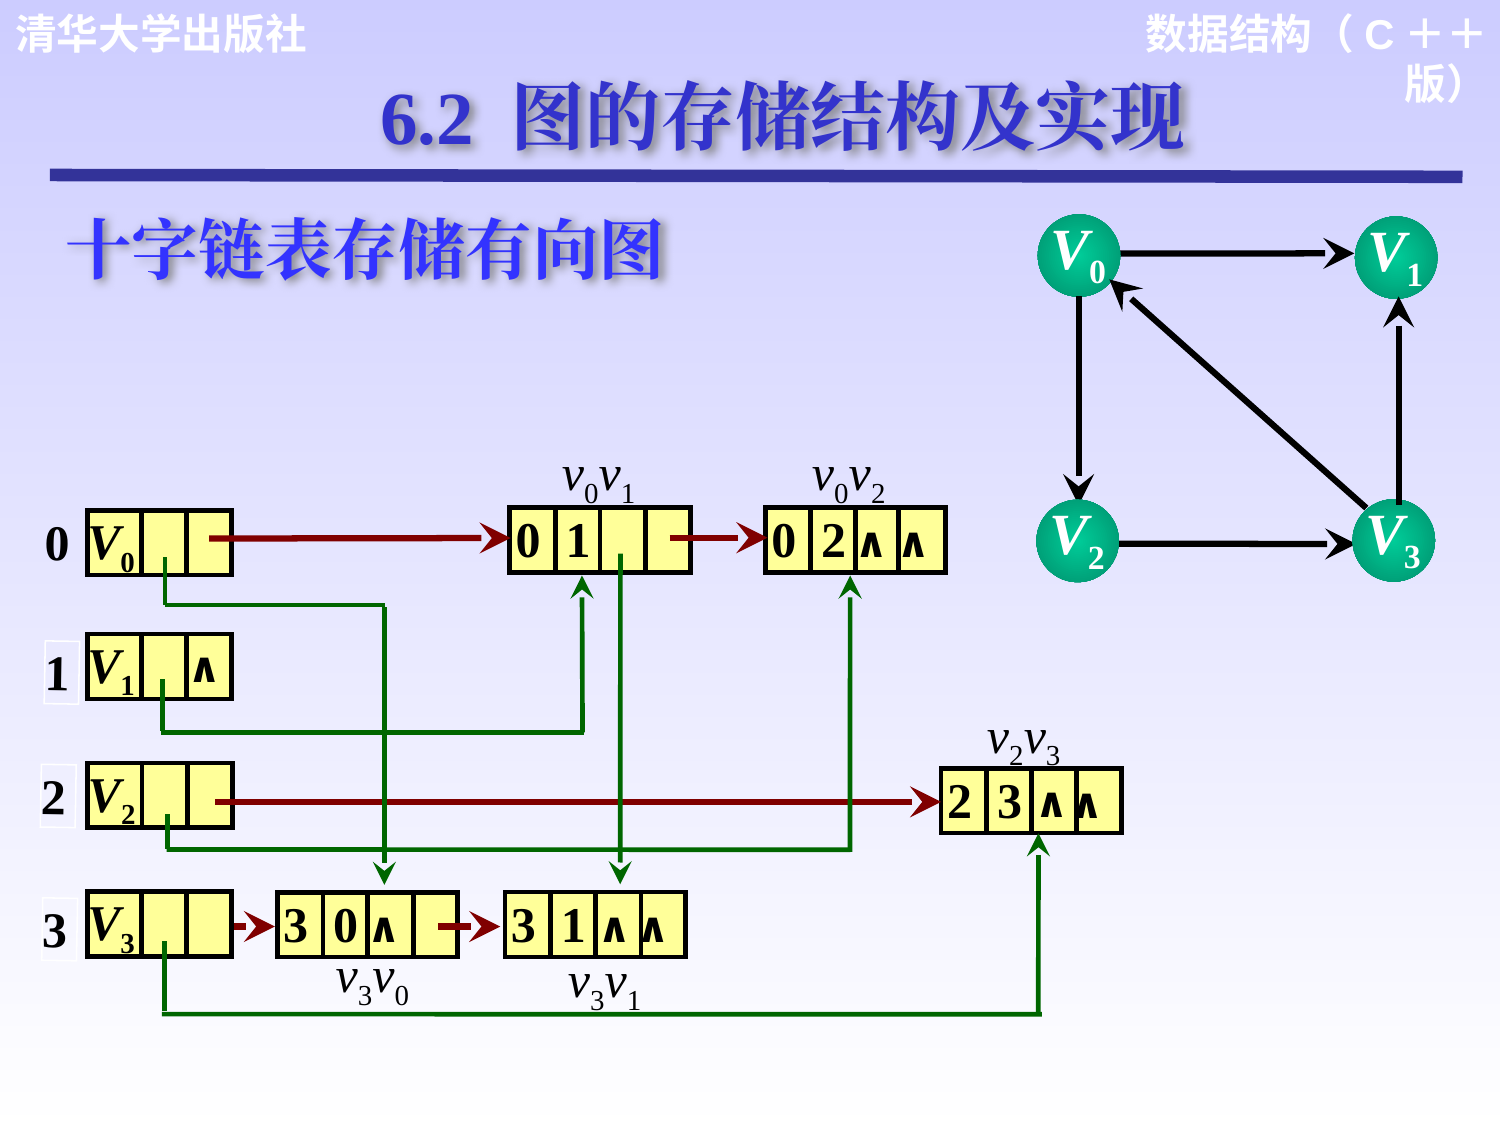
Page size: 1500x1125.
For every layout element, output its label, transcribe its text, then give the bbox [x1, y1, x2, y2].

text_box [1036, 206, 1443, 590]
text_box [1101, 767, 1123, 834]
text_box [161, 767, 315, 1015]
text_box 十字链表存储有向图 [50, 199, 719, 295]
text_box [320, 433, 1098, 1016]
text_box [40, 510, 162, 962]
text_box 6.2 图的存储结构及实现 [365, 62, 1203, 168]
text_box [166, 507, 315, 766]
